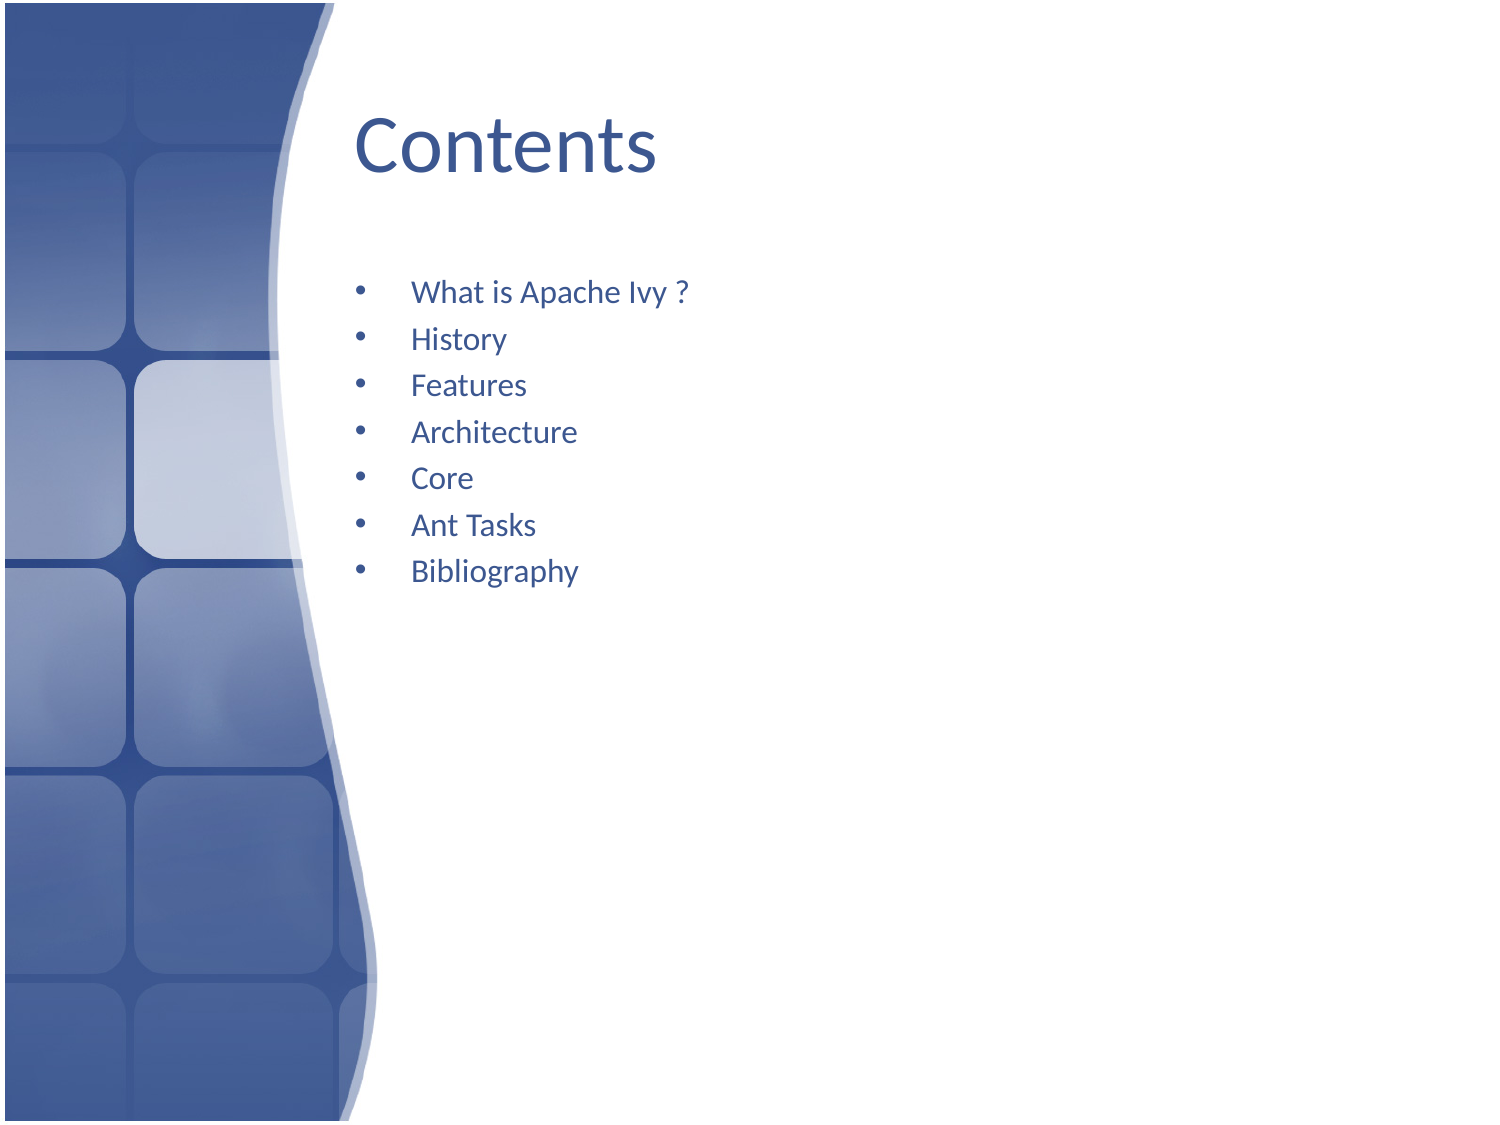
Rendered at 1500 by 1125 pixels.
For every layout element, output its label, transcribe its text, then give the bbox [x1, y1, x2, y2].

list What is Apache Ivy ? History Features Architecture Core Ant Tasks Bibliography [339, 262, 1426, 1088]
picture [0, 0, 1500, 1125]
title Contents [339, 44, 1426, 233]
